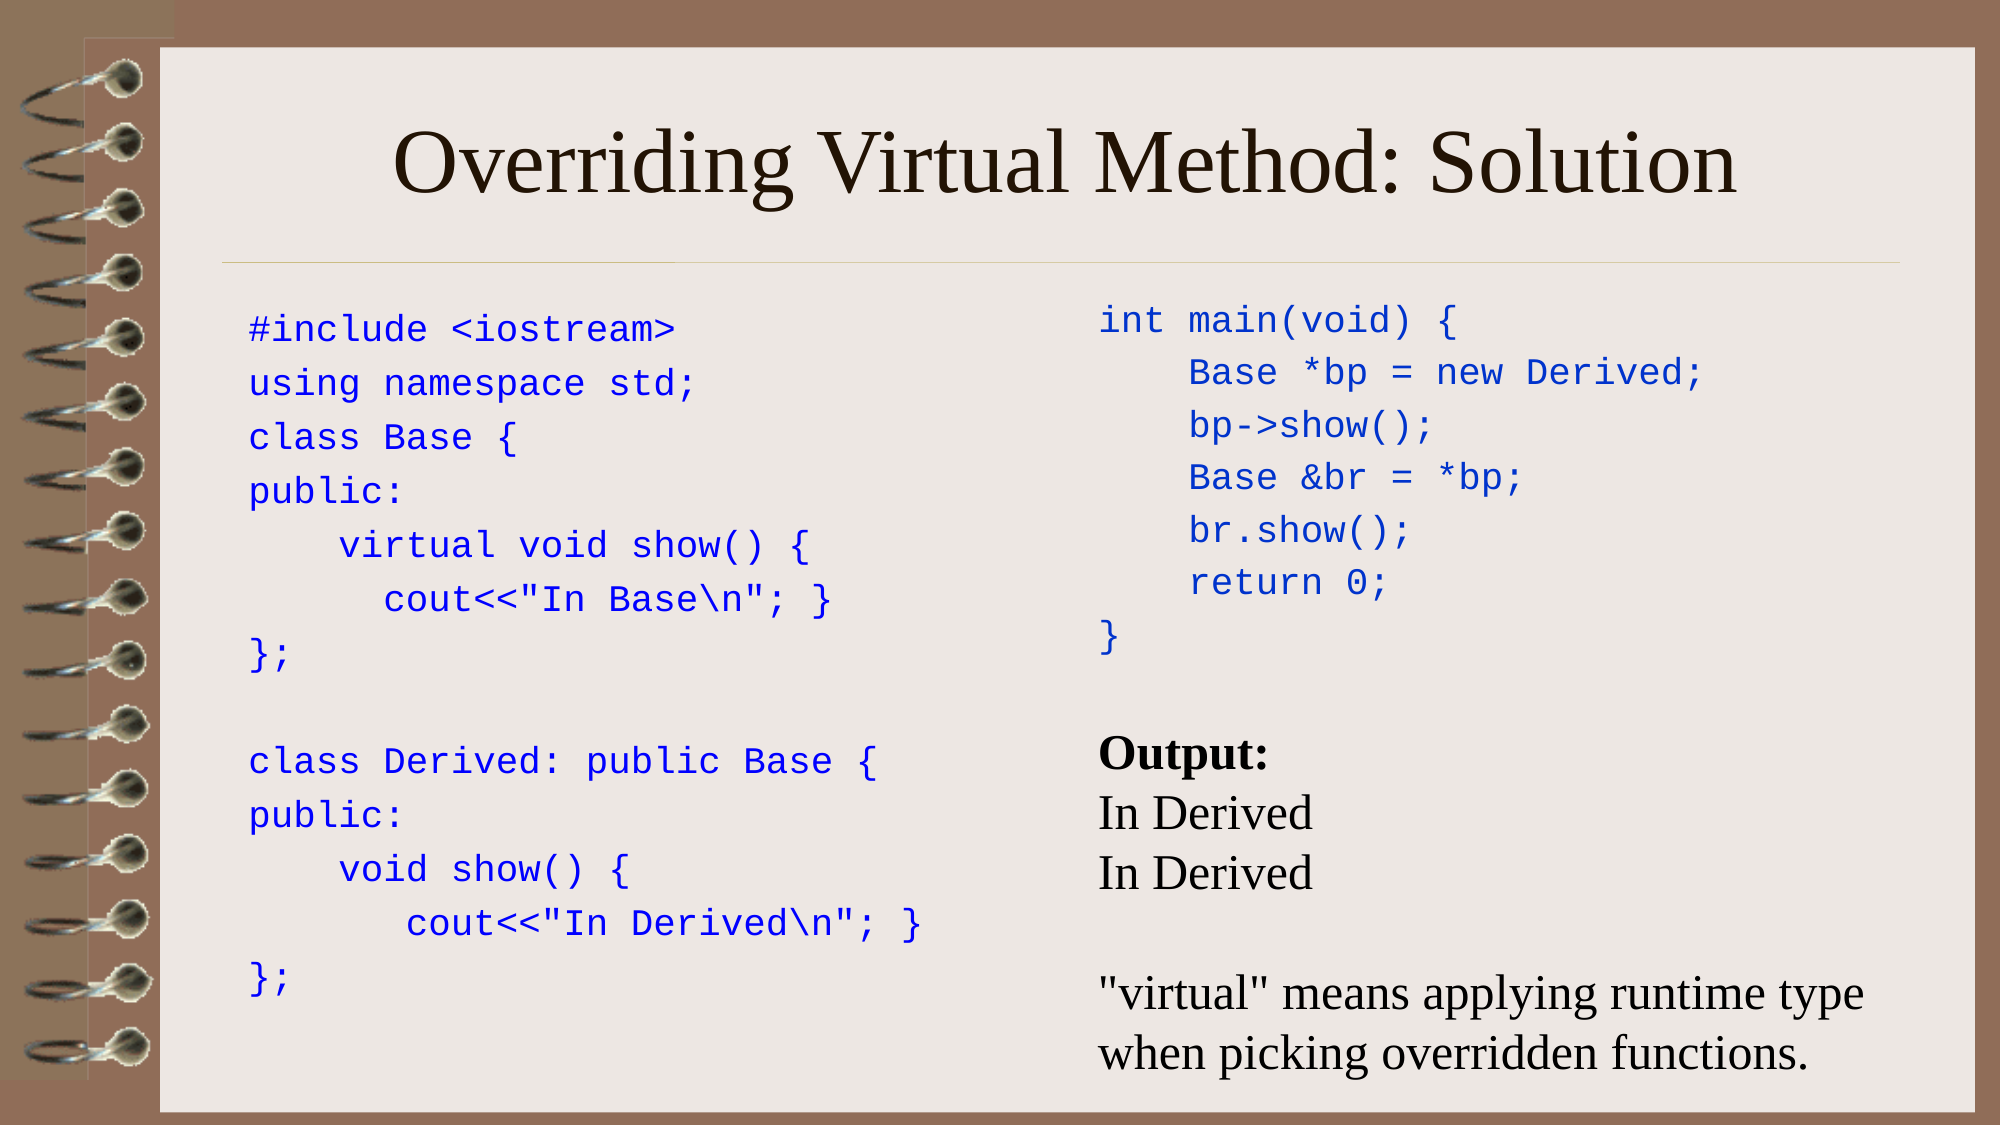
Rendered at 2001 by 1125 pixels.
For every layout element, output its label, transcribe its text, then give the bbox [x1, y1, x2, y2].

list #include <iostream> using namespace std; class Base { public: virtual void show() { cout<<"In Base\n"; } }; class Derived: public Base { public: void show() { cout<<"In Derived\n"; } }; [233, 287, 1050, 963]
text_box Output: In Derived In Derived "virtual" means applying runtime type when picking overridden functions. [1083, 712, 1925, 1088]
list int main(void) { Base *bp = new Derived; bp->show(); Base &br = *bp; br.show(); return 0; } [1083, 287, 1900, 675]
picture [0, 0, 175, 1080]
title Overriding Virtual Method: Solution [233, 62, 1900, 250]
